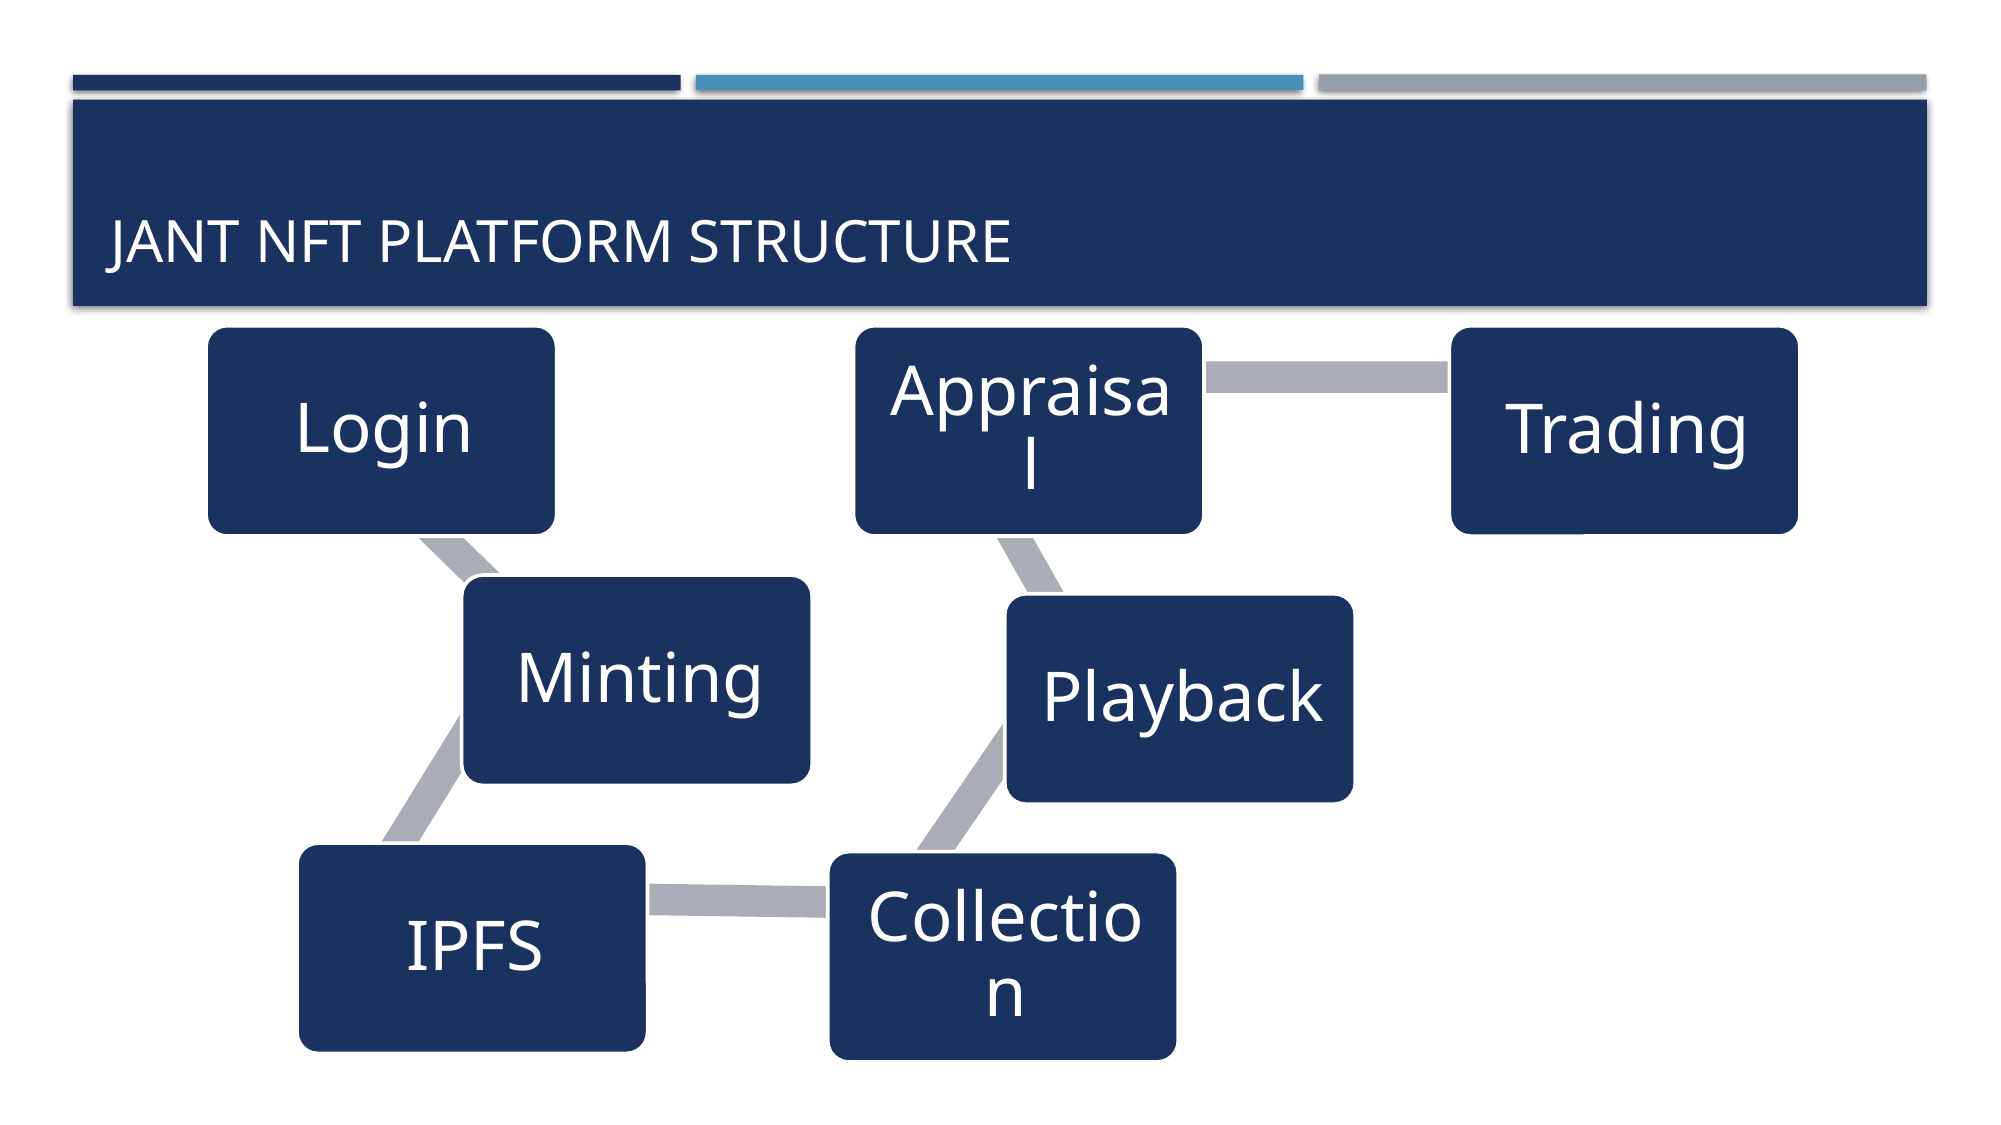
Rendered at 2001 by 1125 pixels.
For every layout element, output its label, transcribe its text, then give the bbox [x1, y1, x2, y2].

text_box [205, 325, 1801, 1063]
title JANT NFT Platform Structure [95, 119, 1905, 282]
